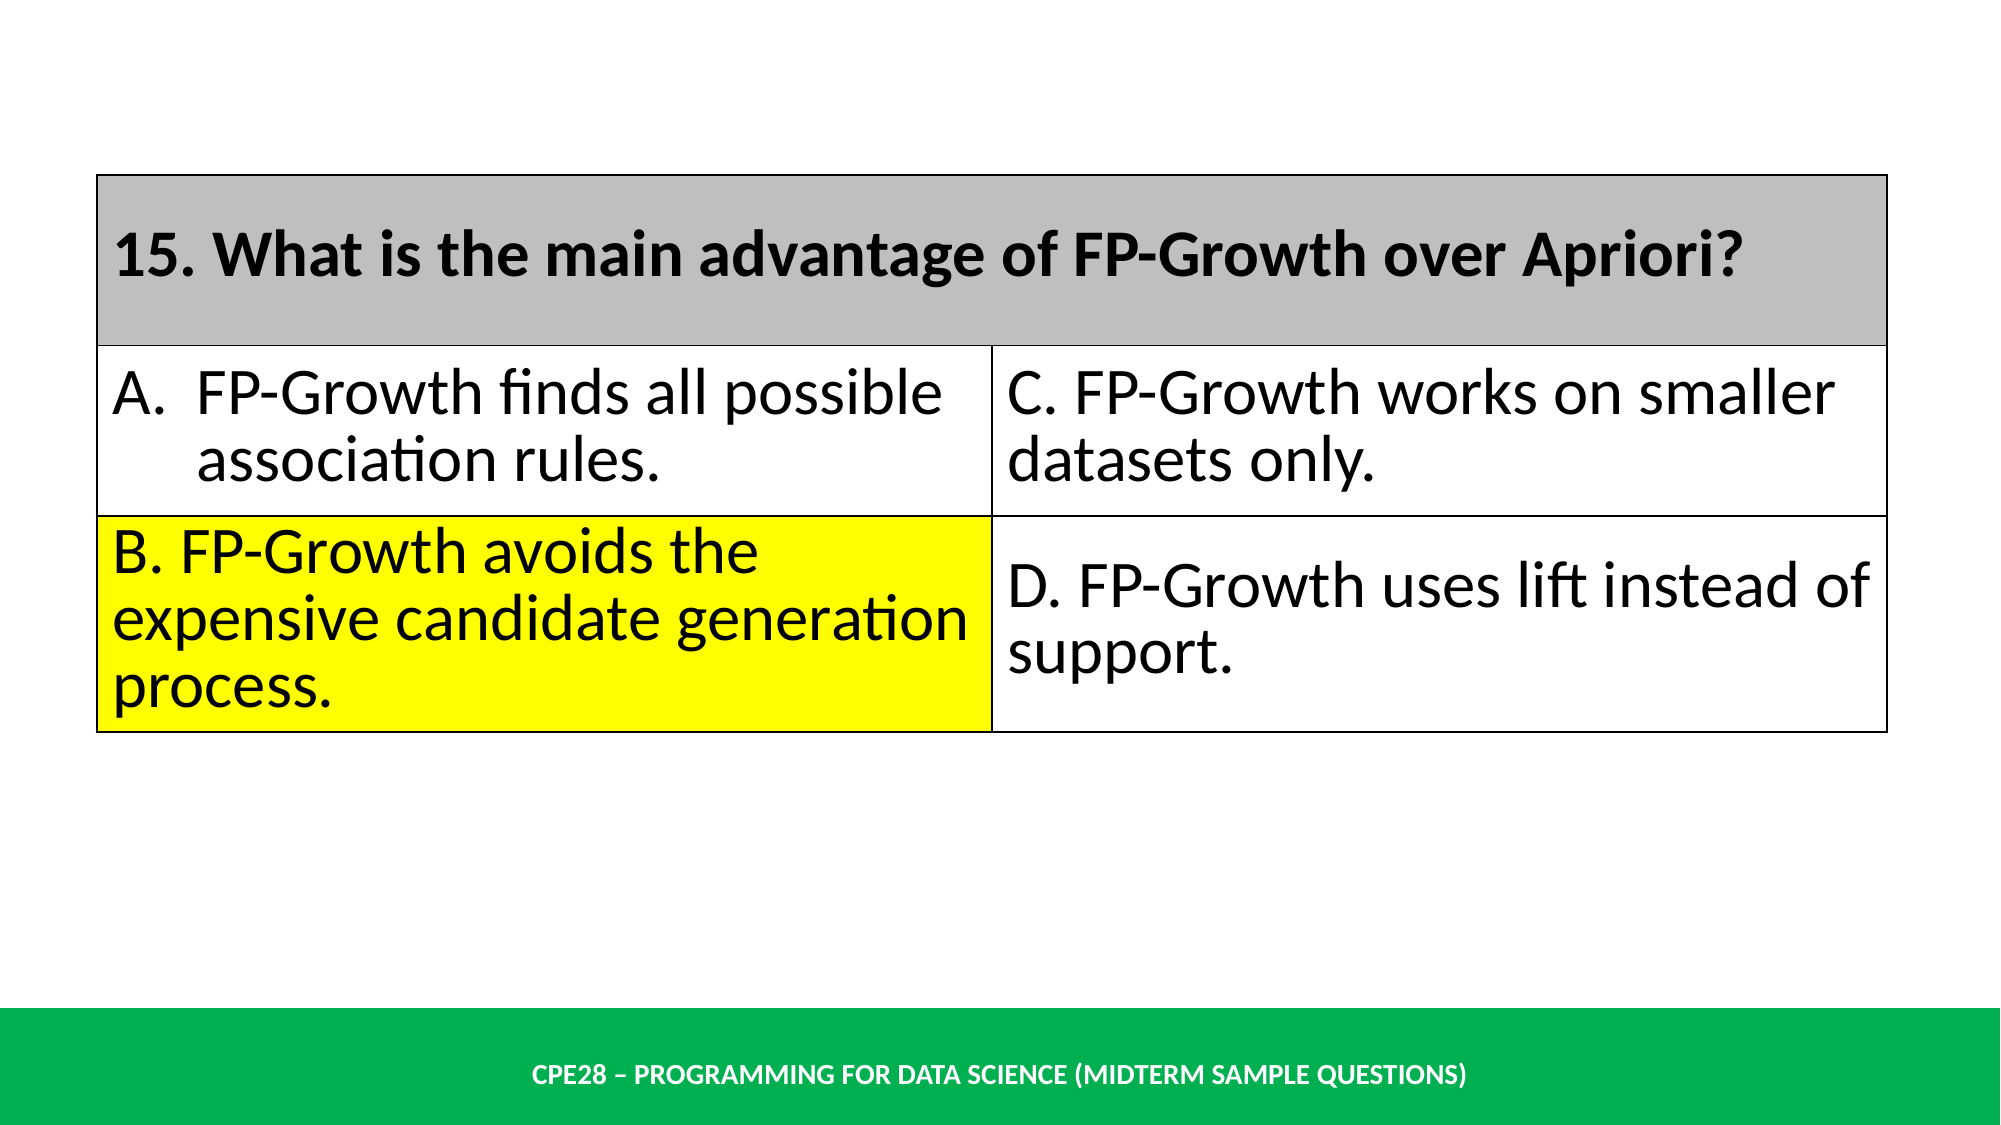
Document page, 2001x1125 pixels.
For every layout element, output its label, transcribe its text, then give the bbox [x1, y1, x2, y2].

table_header 15. What is the main advantage of FP-Growth over Apriori? [98, 176, 1886, 345]
table_cell B. FP-Growth avoids the expensive candidate generation process. [98, 517, 991, 731]
table_cell FP-Growth finds all possible association rules. [98, 346, 991, 515]
table_cell C. FP-Growth works on smaller datasets only. [993, 346, 1886, 515]
table_cell D. FP-Growth uses lift instead of support. [993, 517, 1886, 731]
